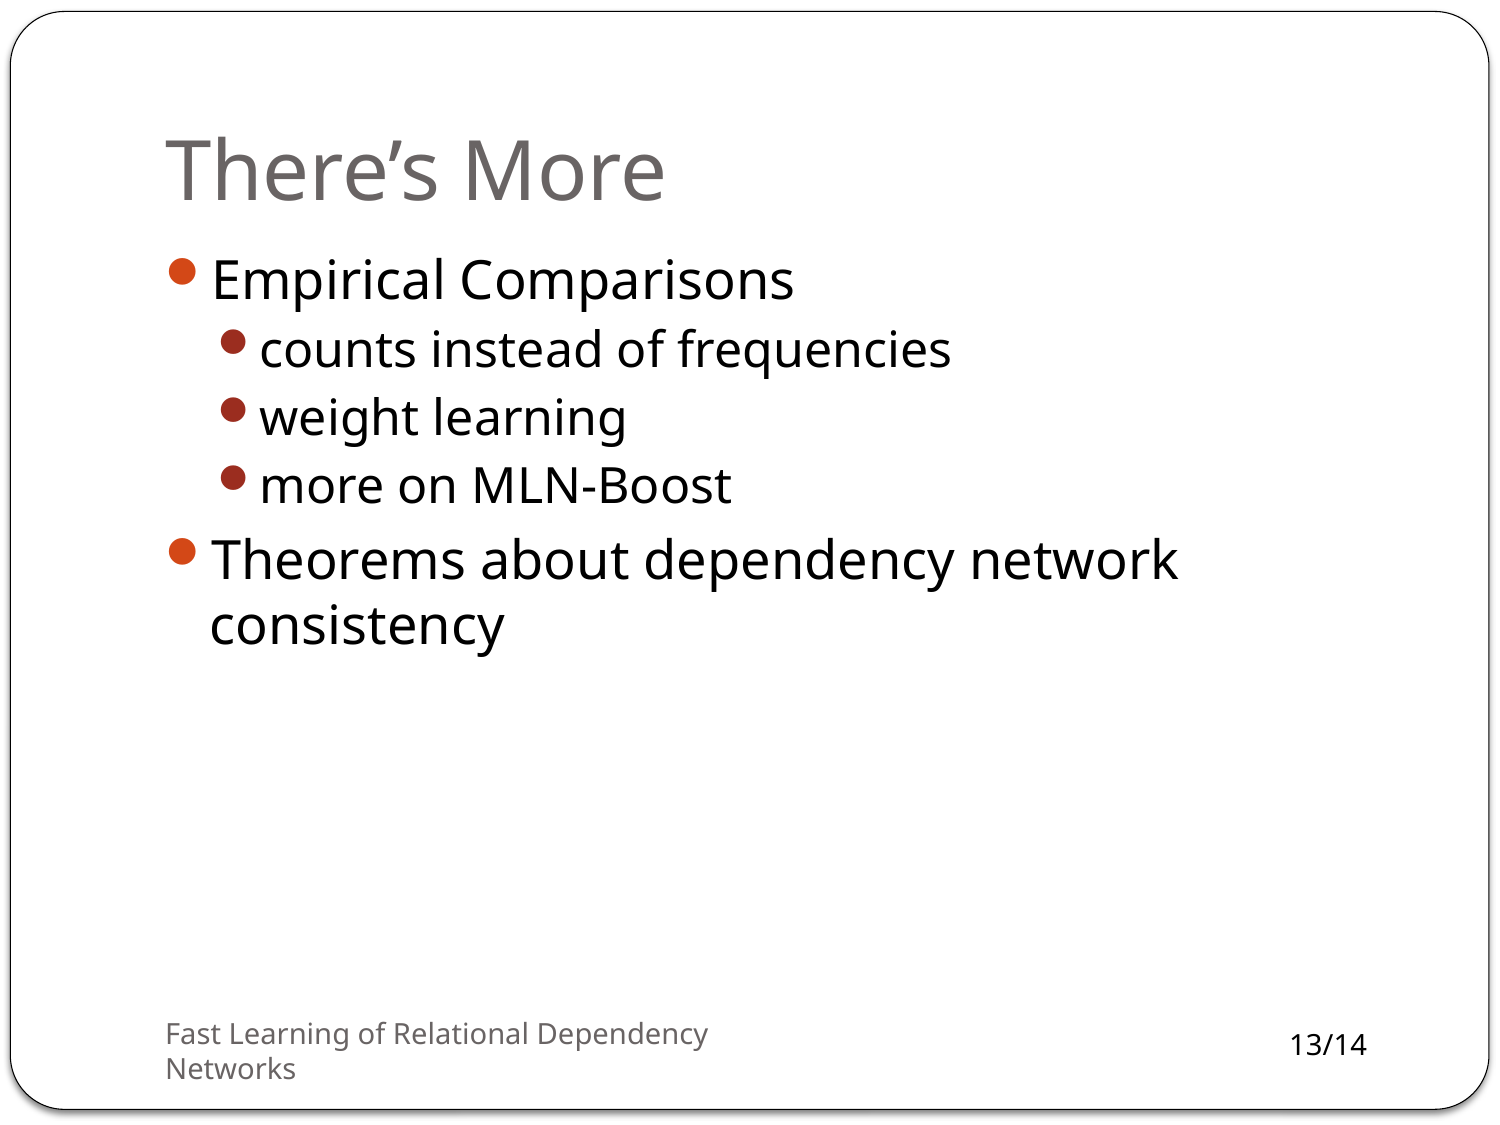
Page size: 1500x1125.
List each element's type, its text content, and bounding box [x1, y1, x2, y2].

title There’s More [150, 45, 1425, 233]
footer Fast Learning of Relational Dependency Networks [150, 1012, 800, 1088]
list Empirical Comparisons counts instead of frequencies weight learning more on MLN-Boost Theorems about dependency network consistency [150, 237, 1425, 988]
